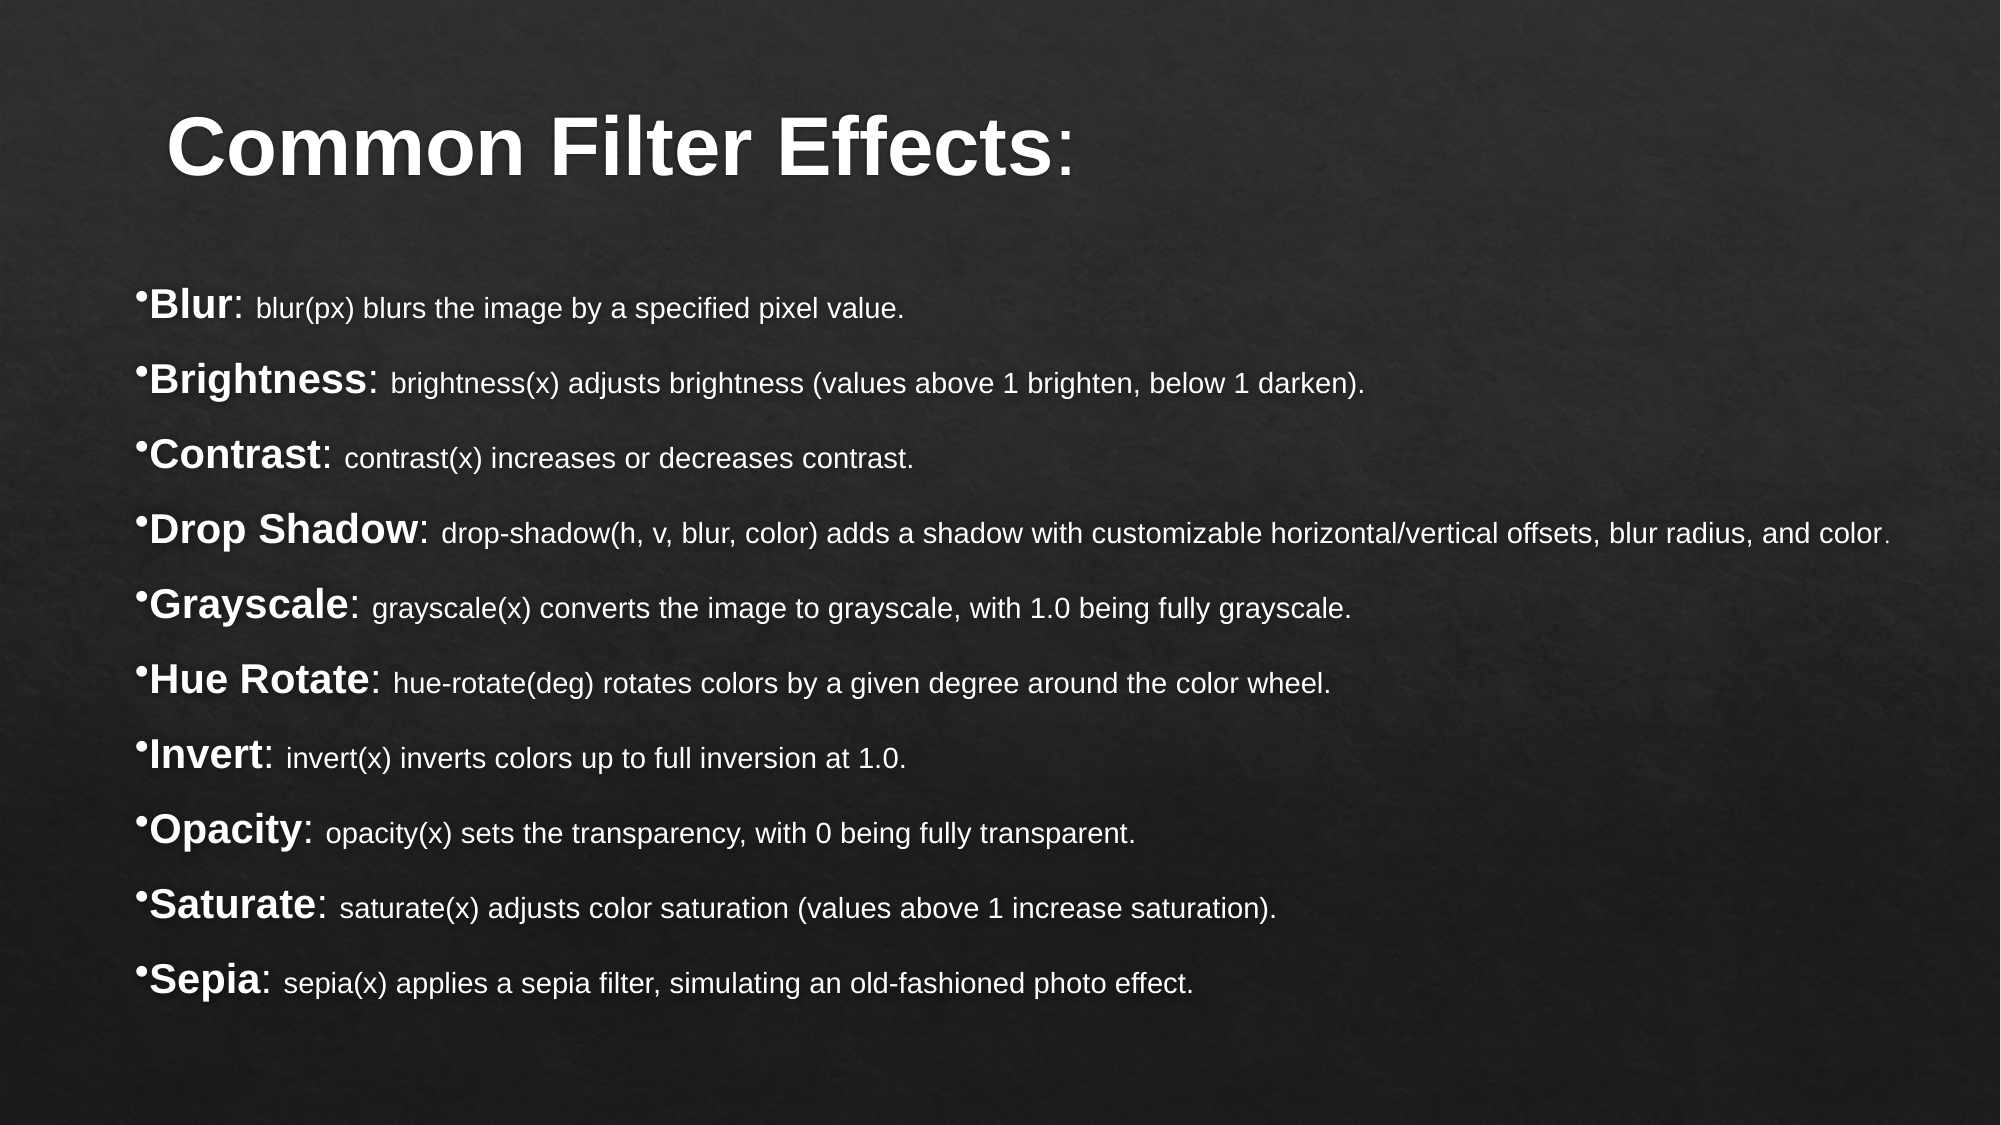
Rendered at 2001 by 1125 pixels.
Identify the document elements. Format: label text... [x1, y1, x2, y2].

title Common Filter Effects: [151, 112, 1153, 239]
list Blur: blur(px) blurs the image by a specified pixel value. Brightness: brightness(x) adjusts brightness (values above 1 brighten, below 1 darken). Contrast: contrast(x) increases or decreases contrast. Drop Shadow: drop-shadow(h, v, blur, color) adds a shadow with customizable horizontal/vertical offsets, blur radius, and color. Grayscale: grayscale(x) converts the image to grayscale, with 1.0 being fully grayscale. Hue Rotate: hue-rotate(deg) rotates colors by a given degree around the color wheel. Invert: invert(x) inverts colors up to full inversion at 1.0. Opacity: opacity(x) sets the transparency, with 0 being fully transparent. Saturate: saturate(x) adjusts color saturation (values above 1 increase saturation). Sepia: sepia(x) applies a sepia filter, simulating an old-fashioned photo effect. [119, 244, 1945, 1055]
